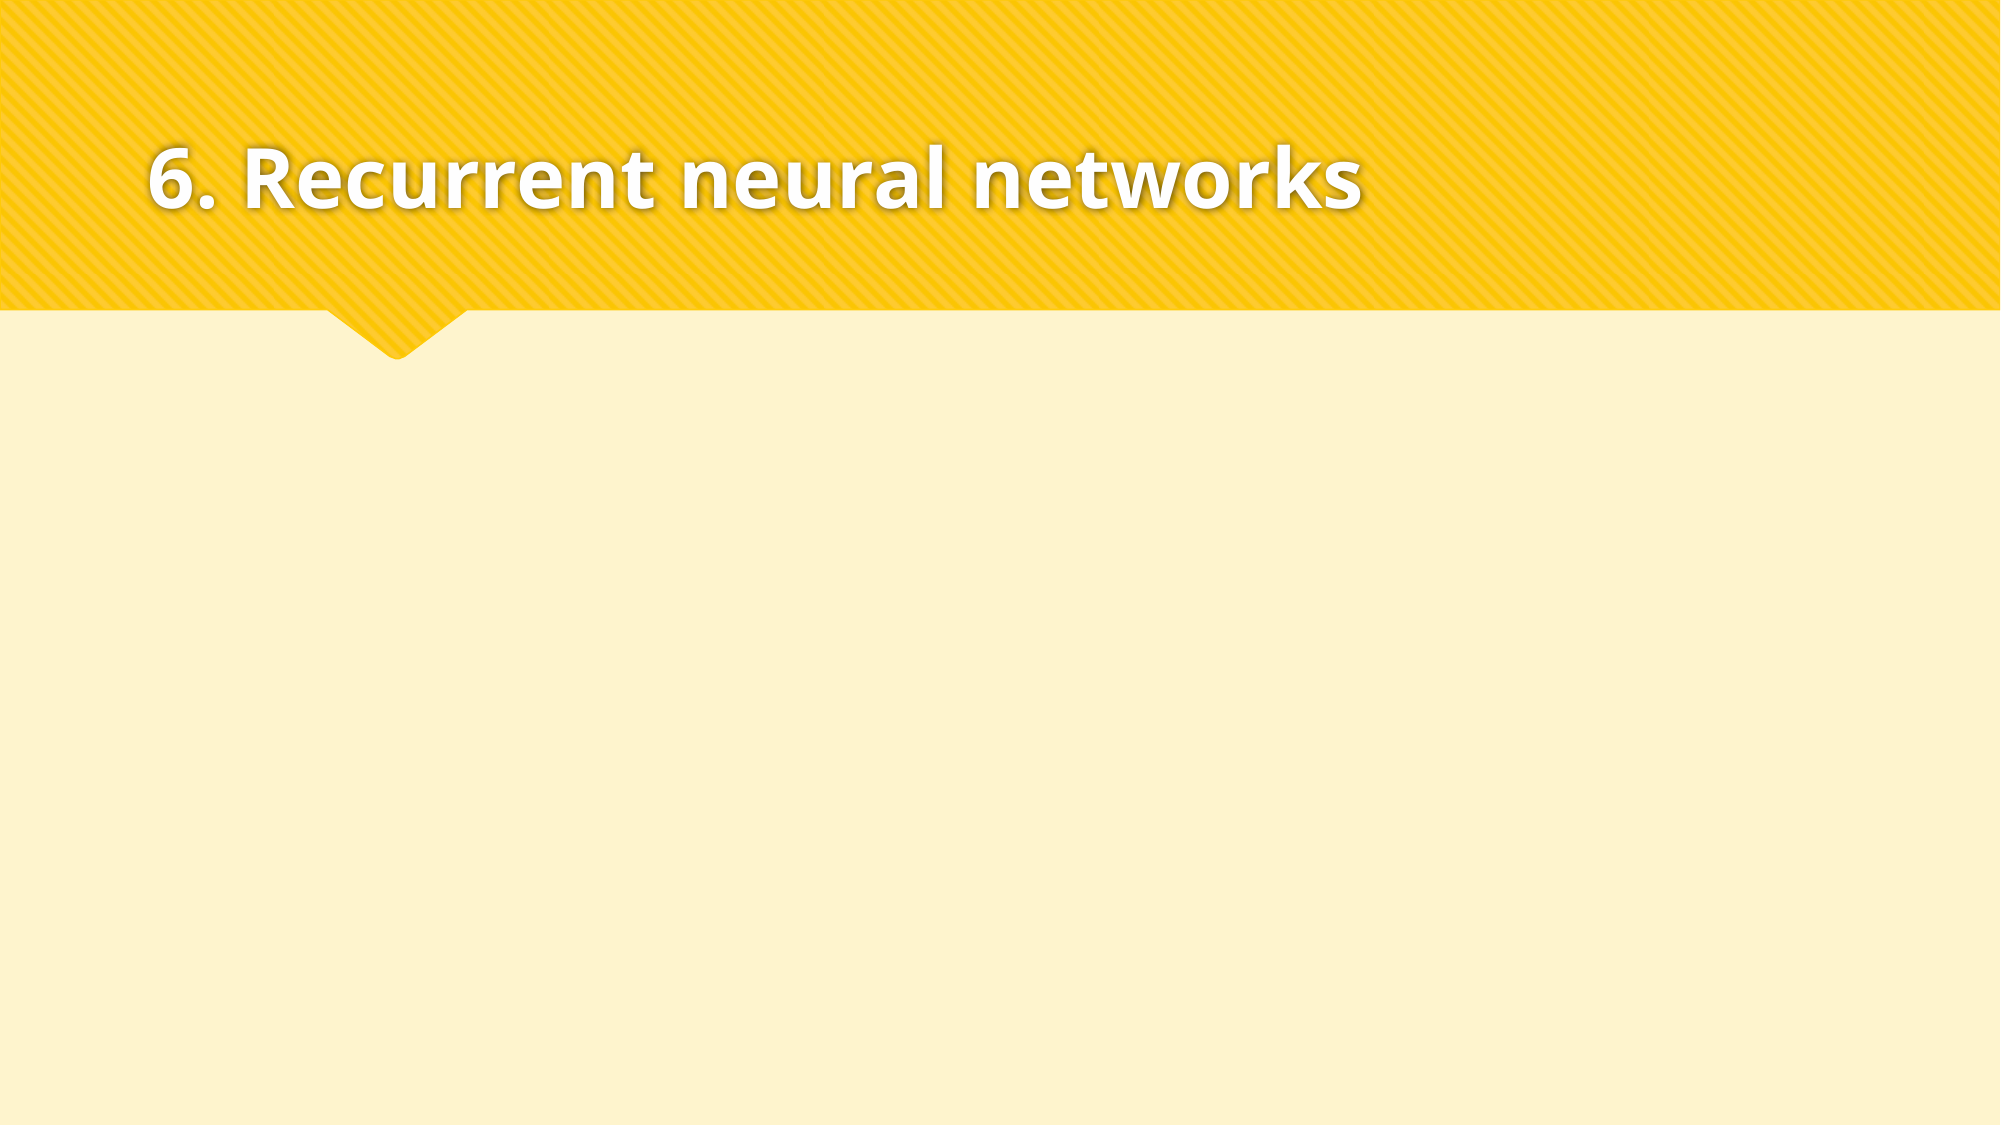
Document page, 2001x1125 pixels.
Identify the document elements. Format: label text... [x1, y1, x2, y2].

title 6. Recurrent neural networks [132, 73, 1868, 233]
